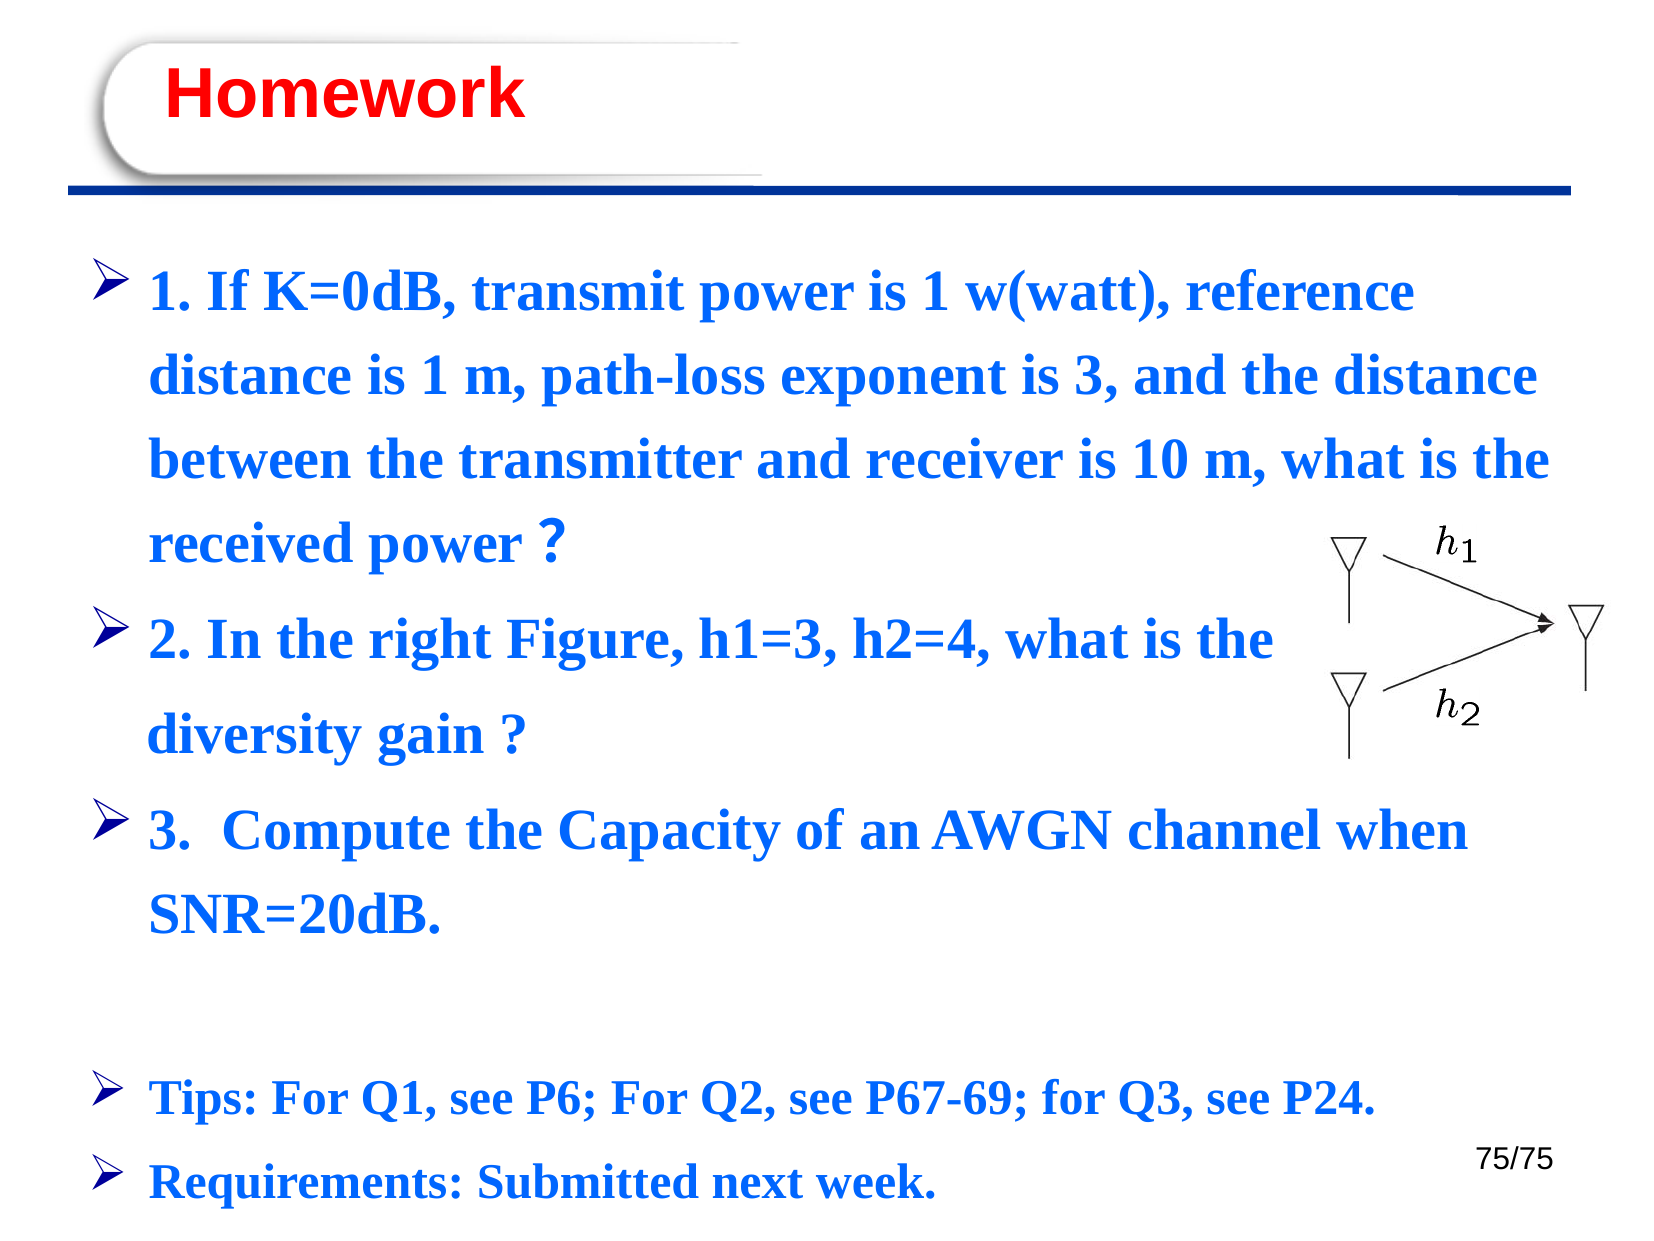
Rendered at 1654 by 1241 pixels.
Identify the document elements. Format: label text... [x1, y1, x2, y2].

list 1. If K=0dB, transmit power is 1 w(watt), reference distance is 1 m, path-loss exponent is 3, and the distance between the transmitter and receiver is 10 m, what is the received power？ 2. In the right Figure, h1=3, h2=4, what is the diversity gain ? 3. Compute the Capacity of an AWGN channel when SNR=20dB. Tips: For Q1, see P6; For Q2, see P67-69; for Q3, see P24. Requirements: Submitted next week. [70, 229, 1572, 1216]
title Homework [147, 54, 1572, 164]
picture [1322, 524, 1611, 761]
slide_number 75/75 [1185, 1129, 1572, 1216]
picture [84, 19, 1067, 204]
